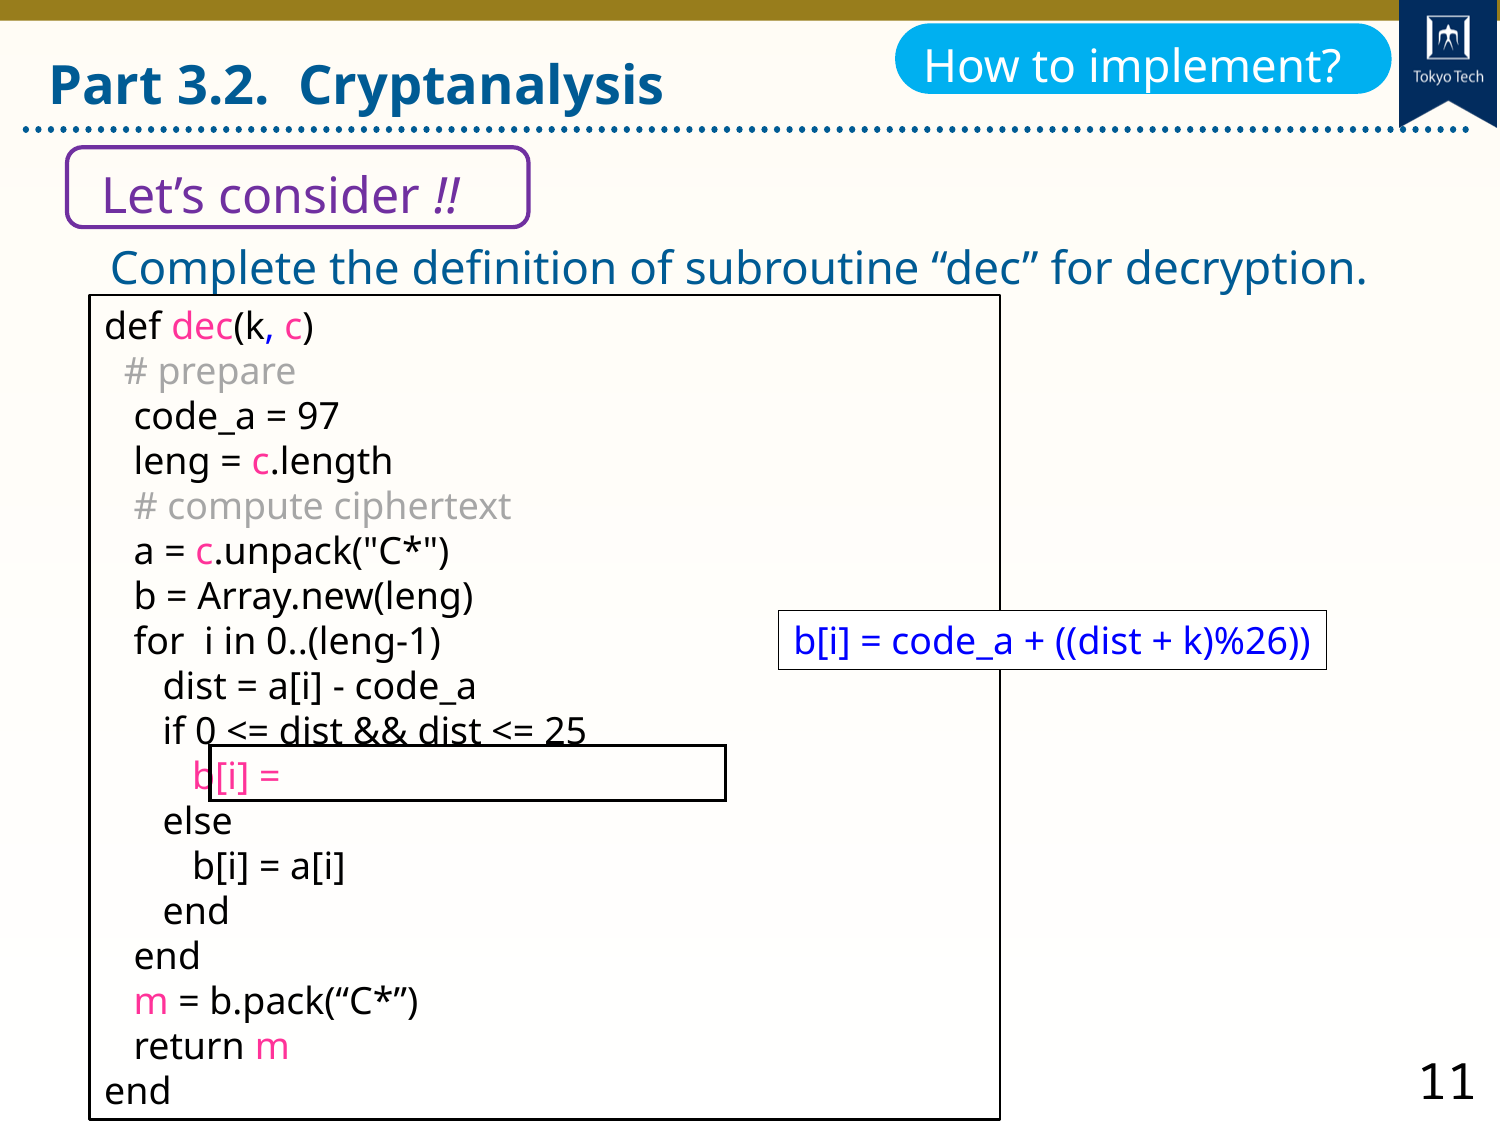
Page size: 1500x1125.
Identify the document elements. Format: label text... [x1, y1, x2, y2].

text_box Part 3.2. Cryptanalysis [48, 50, 767, 122]
text_box Let’s consider !! [65, 146, 530, 229]
text_box def dec(k, c) # prepare code_a = 97 leng = c.length # compute ciphertext a = c.unpack("C*") b = Array.new(leng) for i in 0..(leng-1) dist = a[i] - code_a if 0 <= dist && dist <= 25 b[i] = else b[i] = a[i] end end m = b.pack(“C*”) return m end [89, 294, 1000, 1120]
text_box Complete the definition of subroutine “dec” for decryption. [109, 238, 1488, 294]
text_box How to implement? [894, 22, 1393, 95]
text_box b[i] = code_a + ((dist + k)%26)) [778, 610, 1327, 670]
text_box [209, 744, 727, 802]
picture [1399, 0, 1497, 128]
